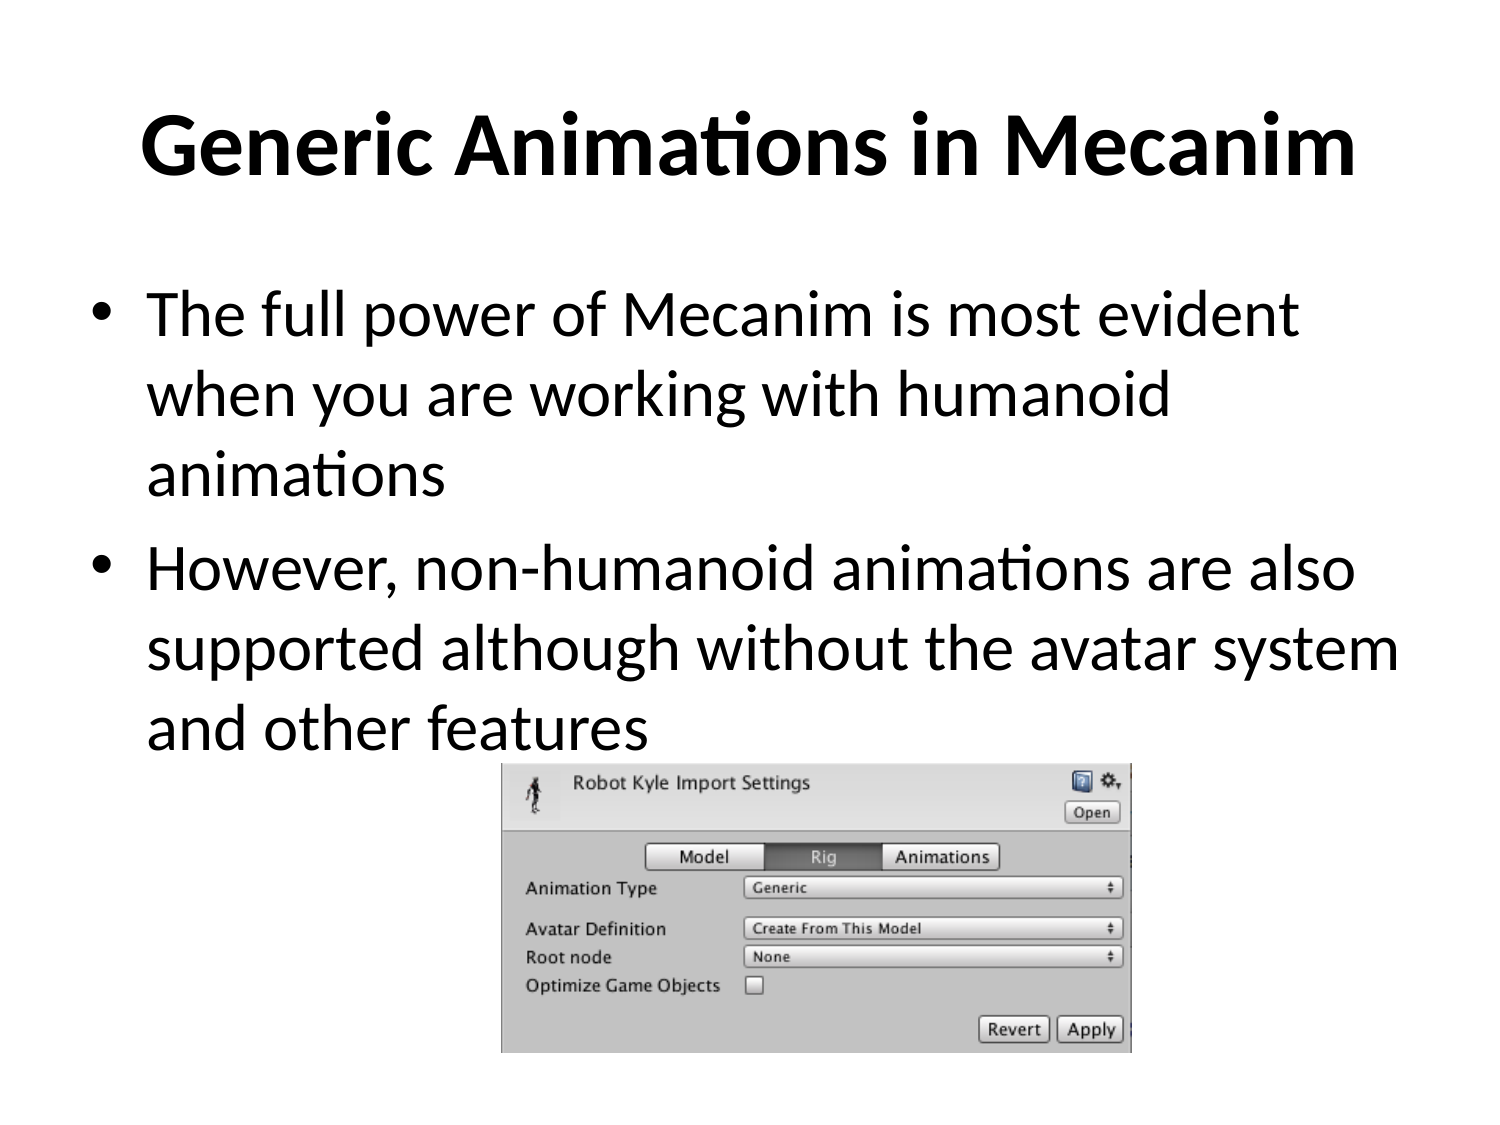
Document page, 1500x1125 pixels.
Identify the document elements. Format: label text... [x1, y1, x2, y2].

title Generic Animations in Mecanim [75, 45, 1425, 233]
picture [501, 763, 1132, 1053]
list The full power of Mecanim is most evident when you are working with humanoid animations However, non-humanoid animations are also supported although without the avatar system and other features [75, 262, 1425, 1005]
